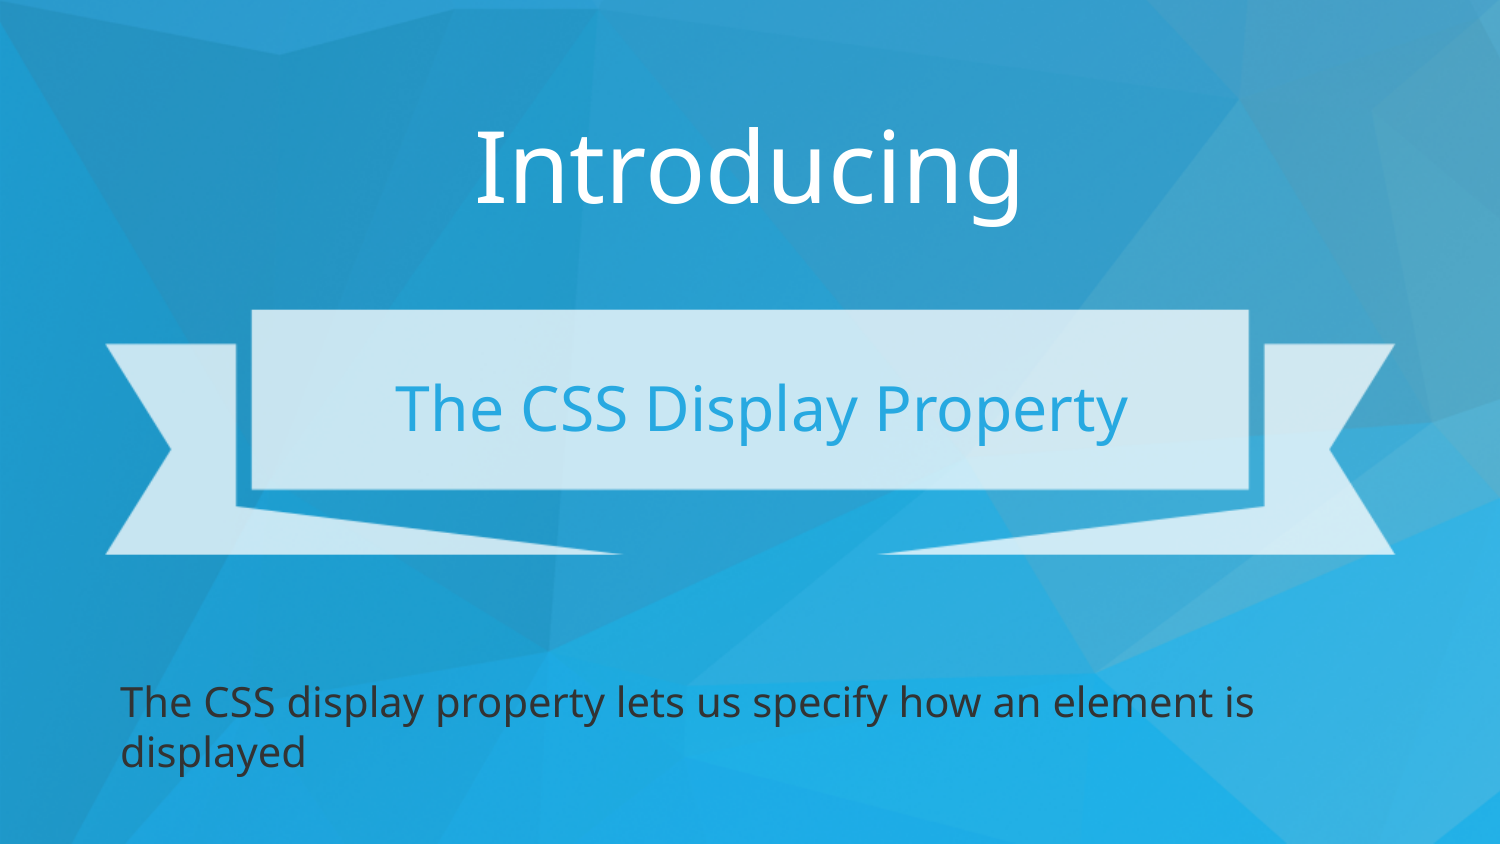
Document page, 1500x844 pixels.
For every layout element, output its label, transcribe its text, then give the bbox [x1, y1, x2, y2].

subtitle The CSS display property lets us specify how an element is displayed [105, 661, 1420, 760]
title The CSS Display Property [219, 326, 1306, 459]
picture [0, 0, 1500, 844]
